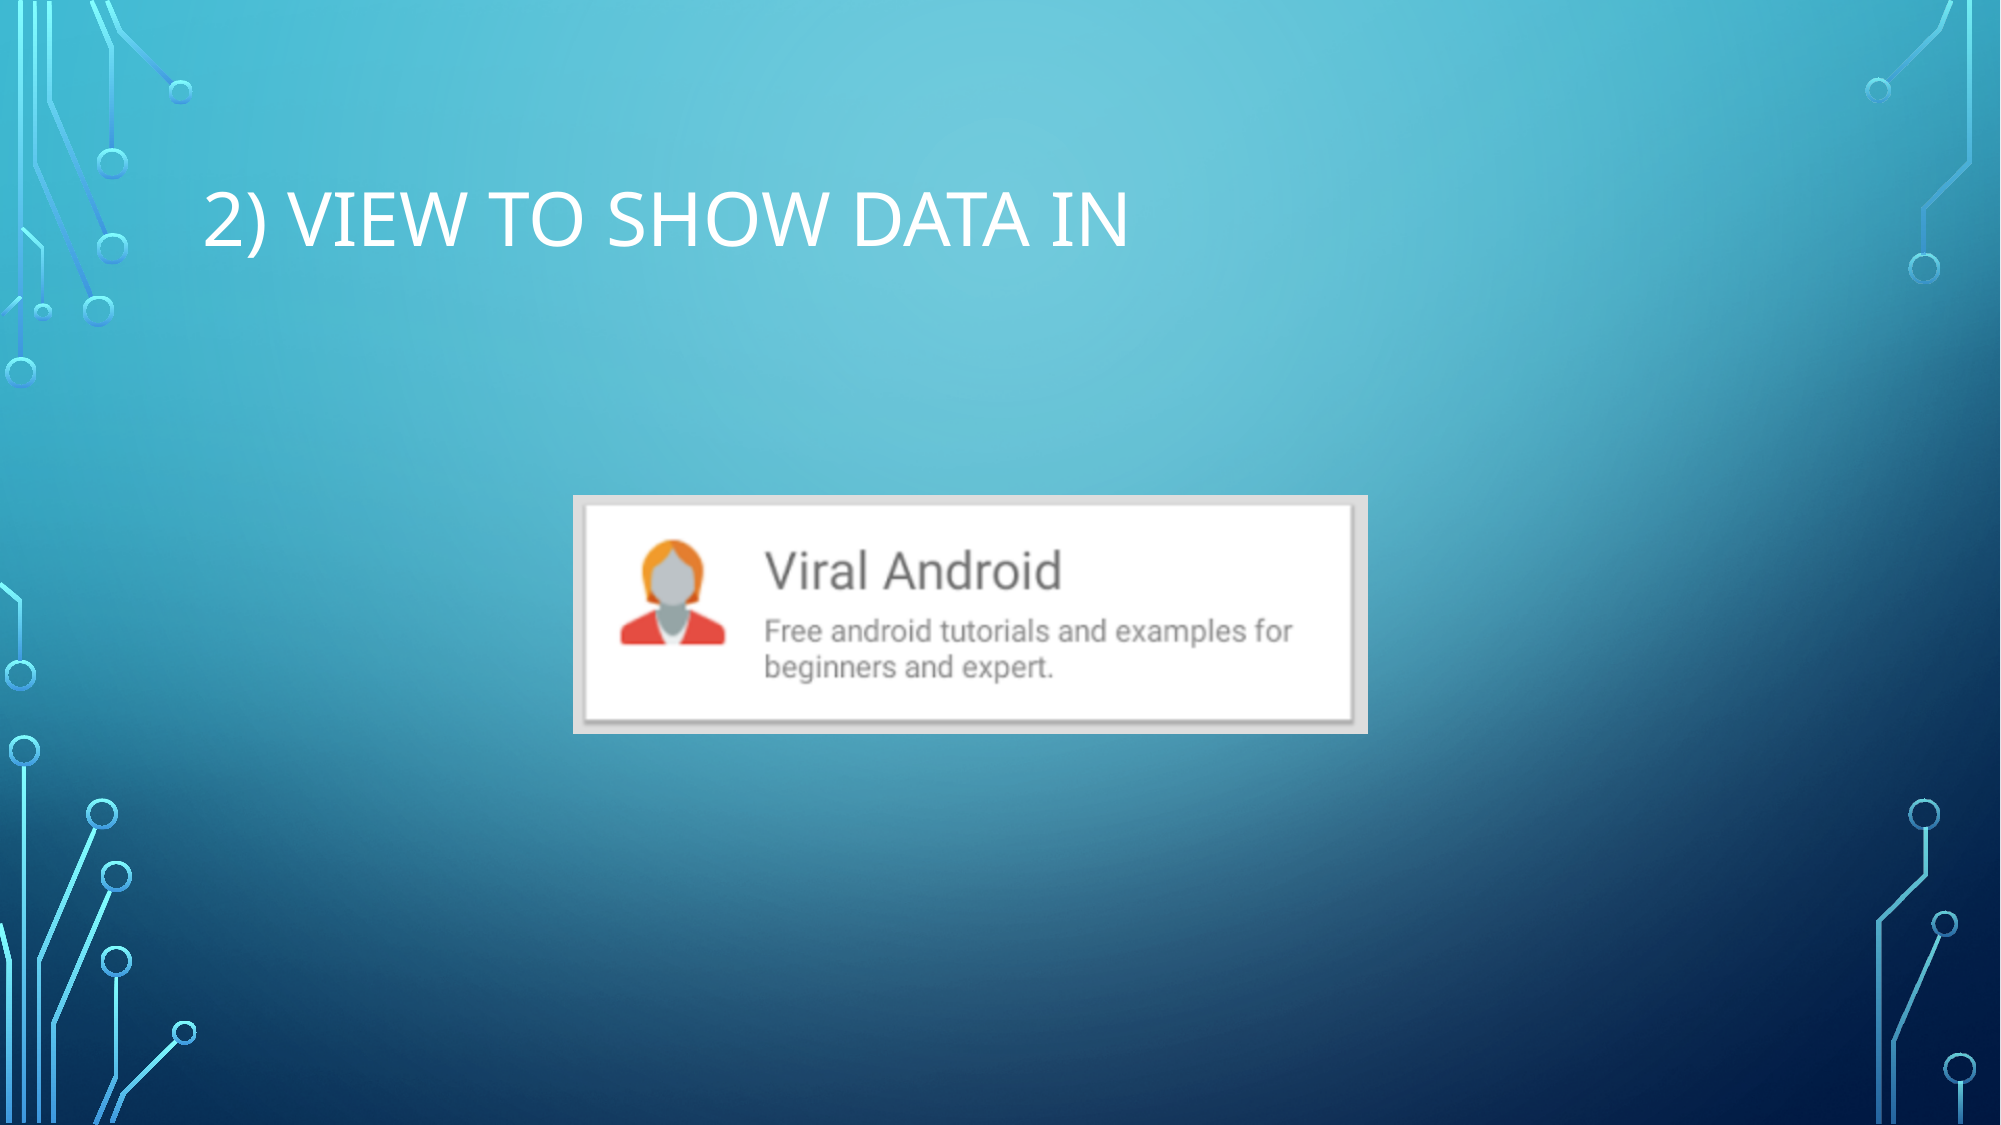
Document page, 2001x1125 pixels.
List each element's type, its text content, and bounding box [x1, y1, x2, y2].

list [573, 495, 1368, 734]
title 2) View to show data in [187, 101, 1813, 344]
